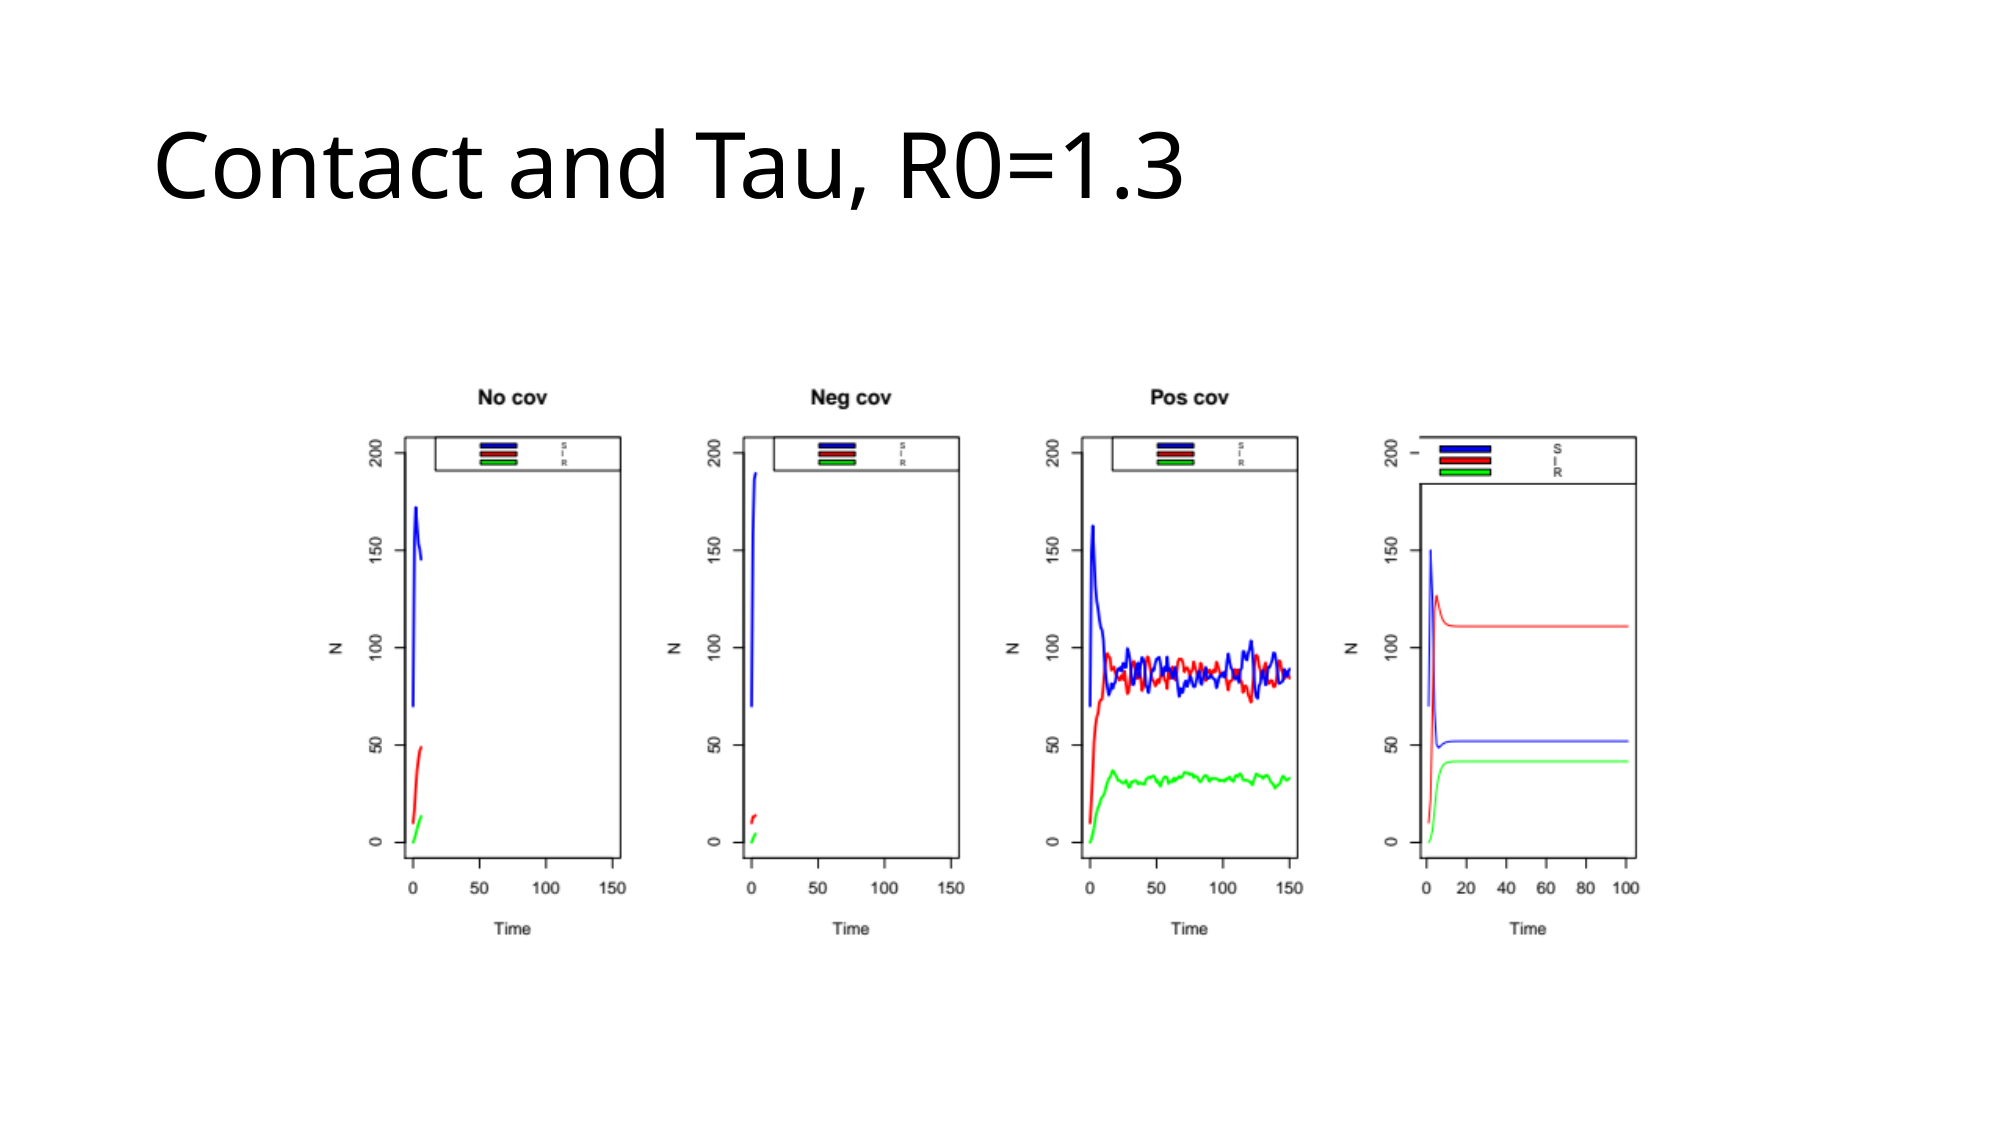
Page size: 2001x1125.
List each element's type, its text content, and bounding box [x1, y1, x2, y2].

title Contact and Tau, R0=1.3 [137, 59, 1863, 278]
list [324, 356, 1675, 957]
